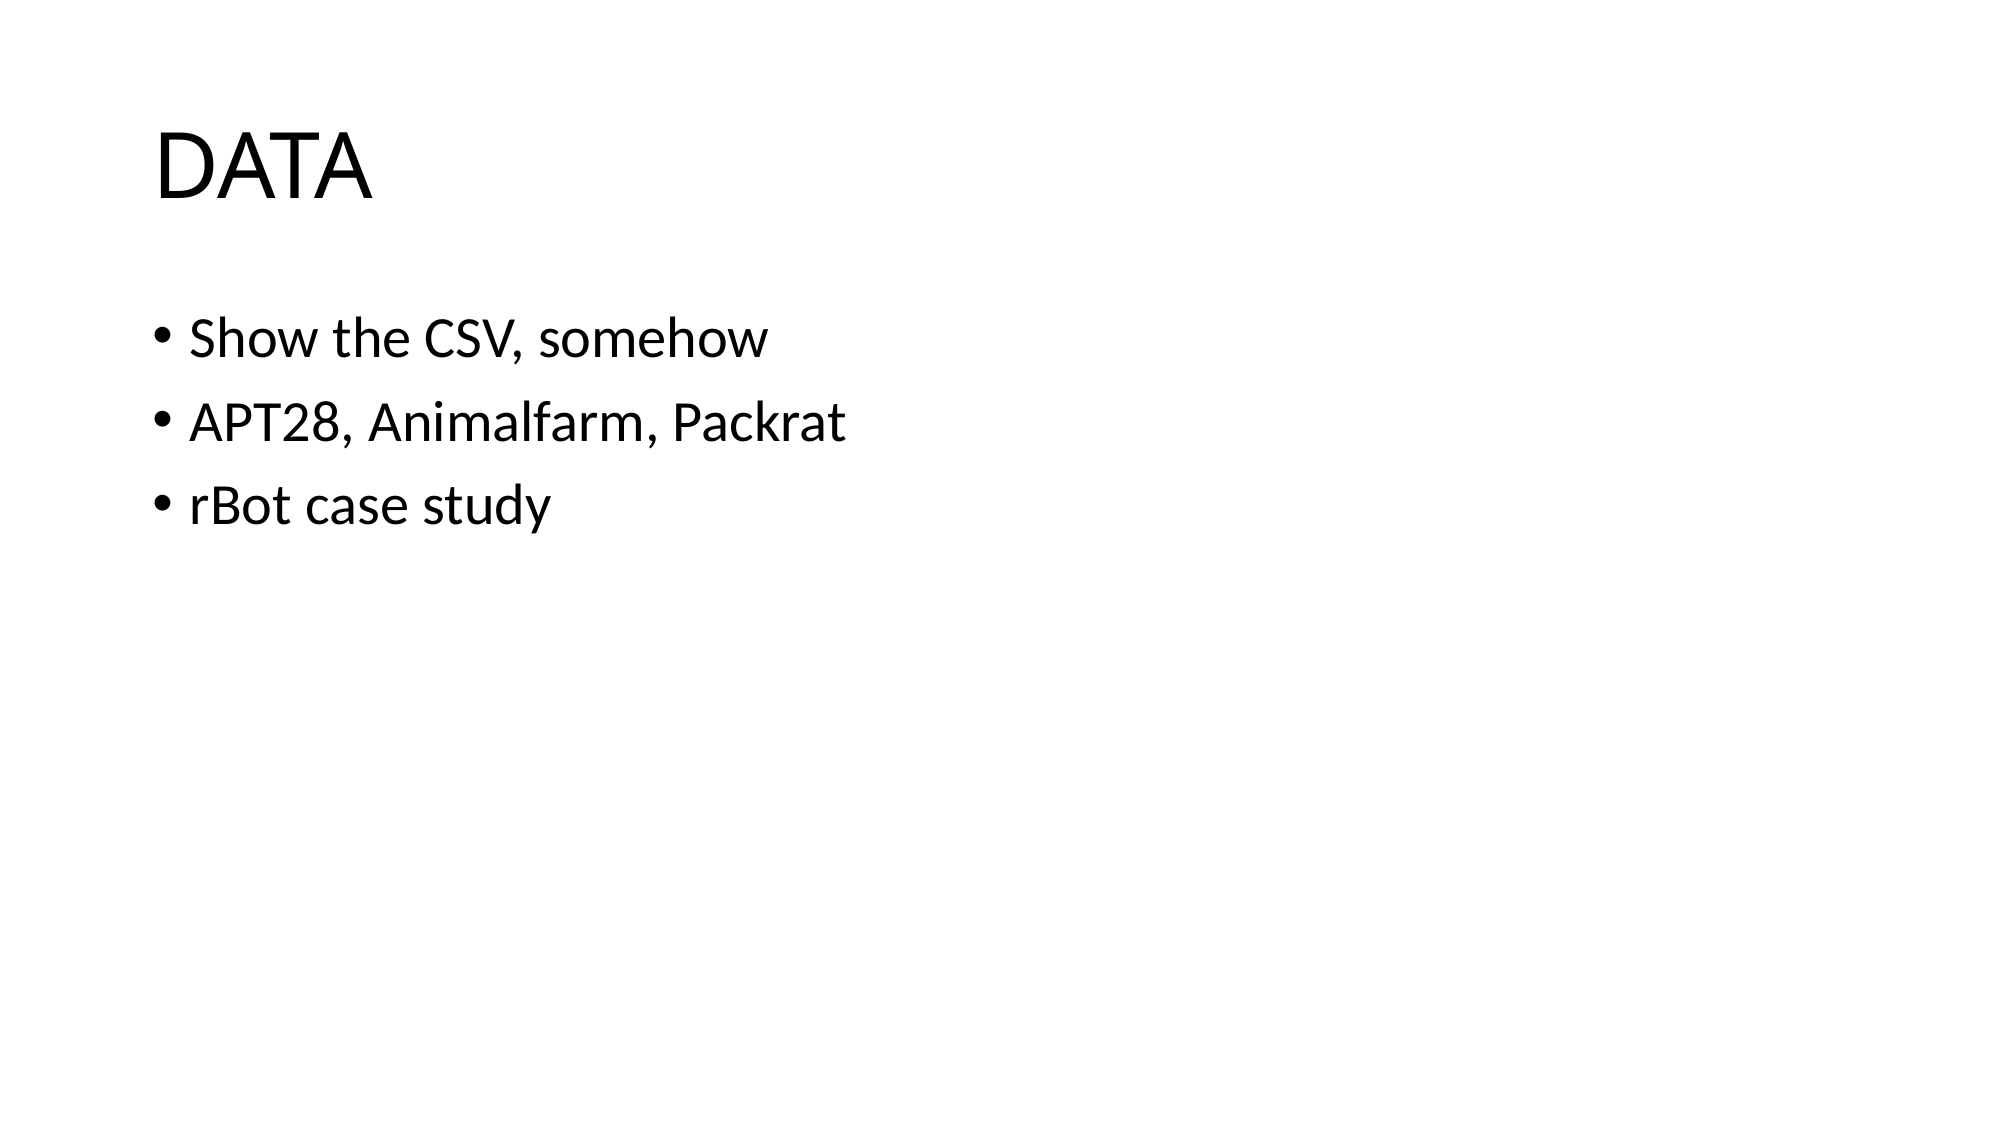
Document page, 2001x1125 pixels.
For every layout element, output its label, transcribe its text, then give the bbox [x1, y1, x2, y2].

list Show the CSV, somehow APT28, Animalfarm, Packrat rBot case study [137, 299, 1863, 1014]
title DATA [137, 59, 1863, 278]
